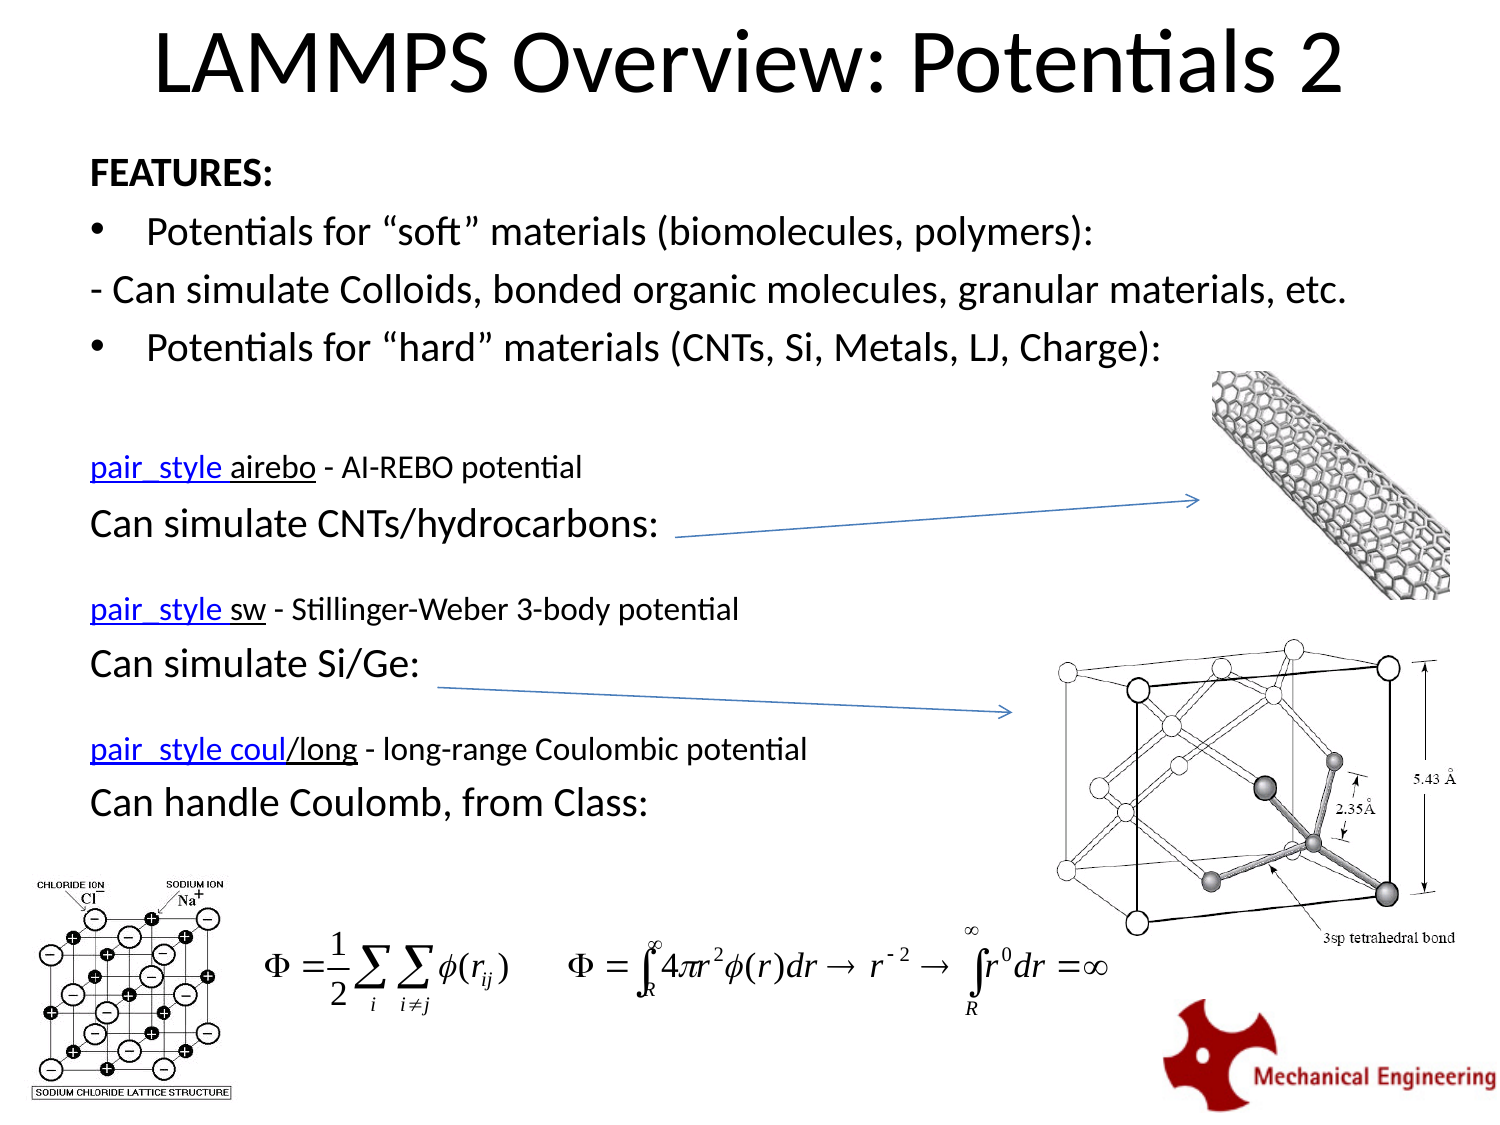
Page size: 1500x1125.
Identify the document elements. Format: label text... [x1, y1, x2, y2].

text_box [437, 687, 1013, 713]
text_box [258, 921, 516, 1023]
title LAMMPS Overview: Potentials 2 [75, 0, 1425, 137]
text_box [562, 912, 1116, 1023]
picture [1212, 371, 1451, 601]
picture [24, 874, 238, 1103]
picture [1162, 999, 1497, 1113]
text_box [674, 499, 1201, 538]
picture [1037, 637, 1461, 951]
text_box FEATURES: Potentials for “soft” materials (biomolecules, polymers): - Can simulate Colloids, bonded organic molecules, granular materials, etc. Potentials for “hard” materials (CNTs, Si, Metals, LJ, Charge): pair_style airebo - AI-REBO potential Can simulate CNTs/hydrocarbons: pair_style sw - Stillinger-Weber 3-body potential Can simulate Si/Ge: pair_style coul/long - long-range Coulombic potential Can handle Coulomb, from Class: [74, 137, 1425, 1013]
